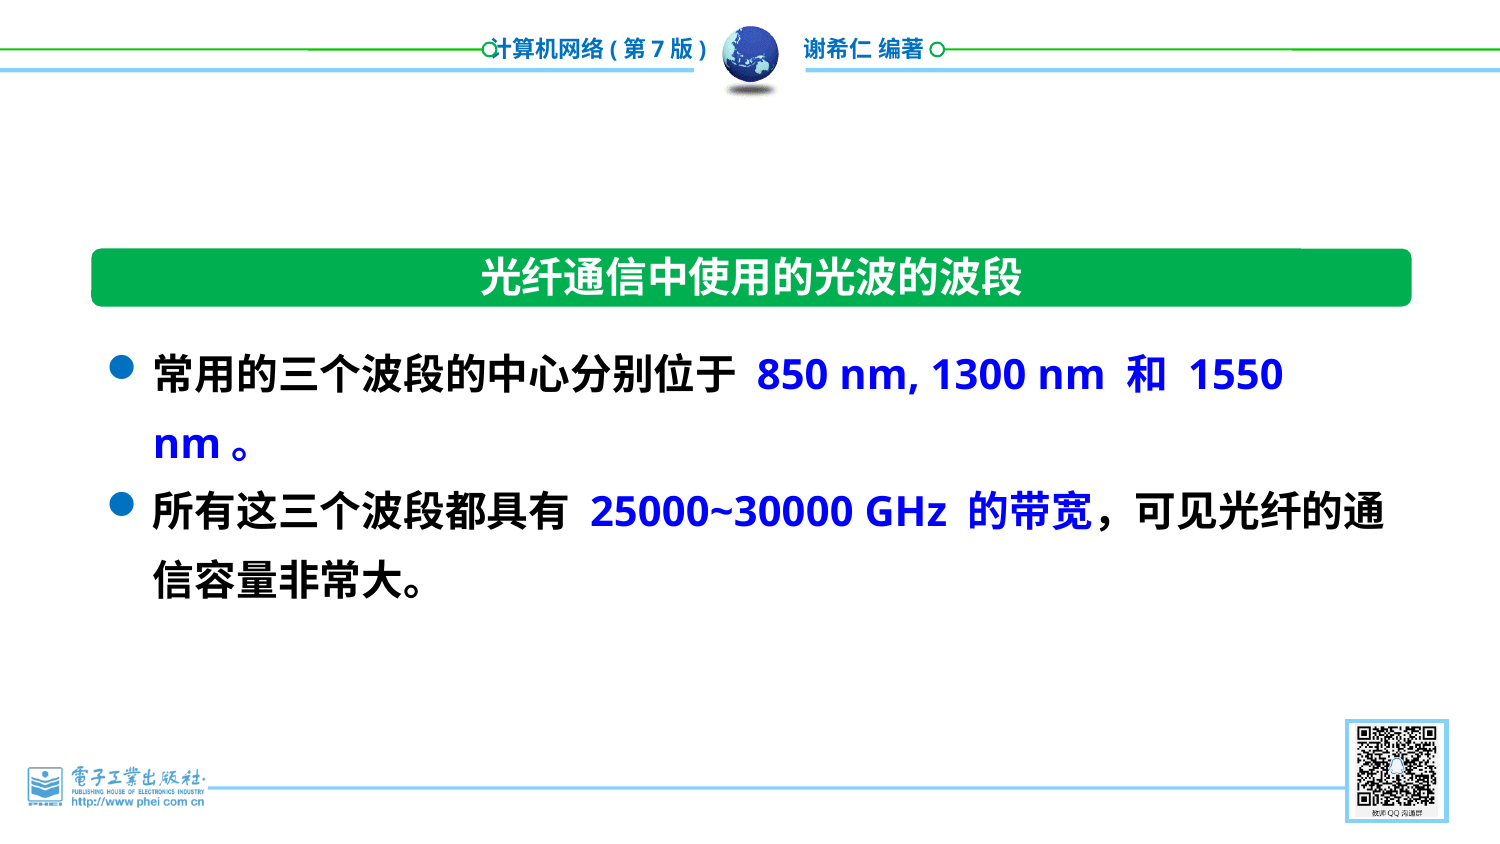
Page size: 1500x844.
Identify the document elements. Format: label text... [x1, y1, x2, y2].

text_box 常用的三个波段的中心分别位于 850 nm, 1300 nm 和 1550 nm。 所有这三个波段都具有 25000~30000 GHz 的带宽，可见光纤的通信容量非常大。 [91, 321, 1430, 612]
text_box 光纤通信中使用的光波的波段 [465, 243, 1038, 308]
picture [1355, 724, 1438, 817]
text_box [1038, 248, 1412, 307]
text_box [91, 248, 465, 307]
picture [720, 24, 780, 100]
picture [23, 764, 208, 809]
